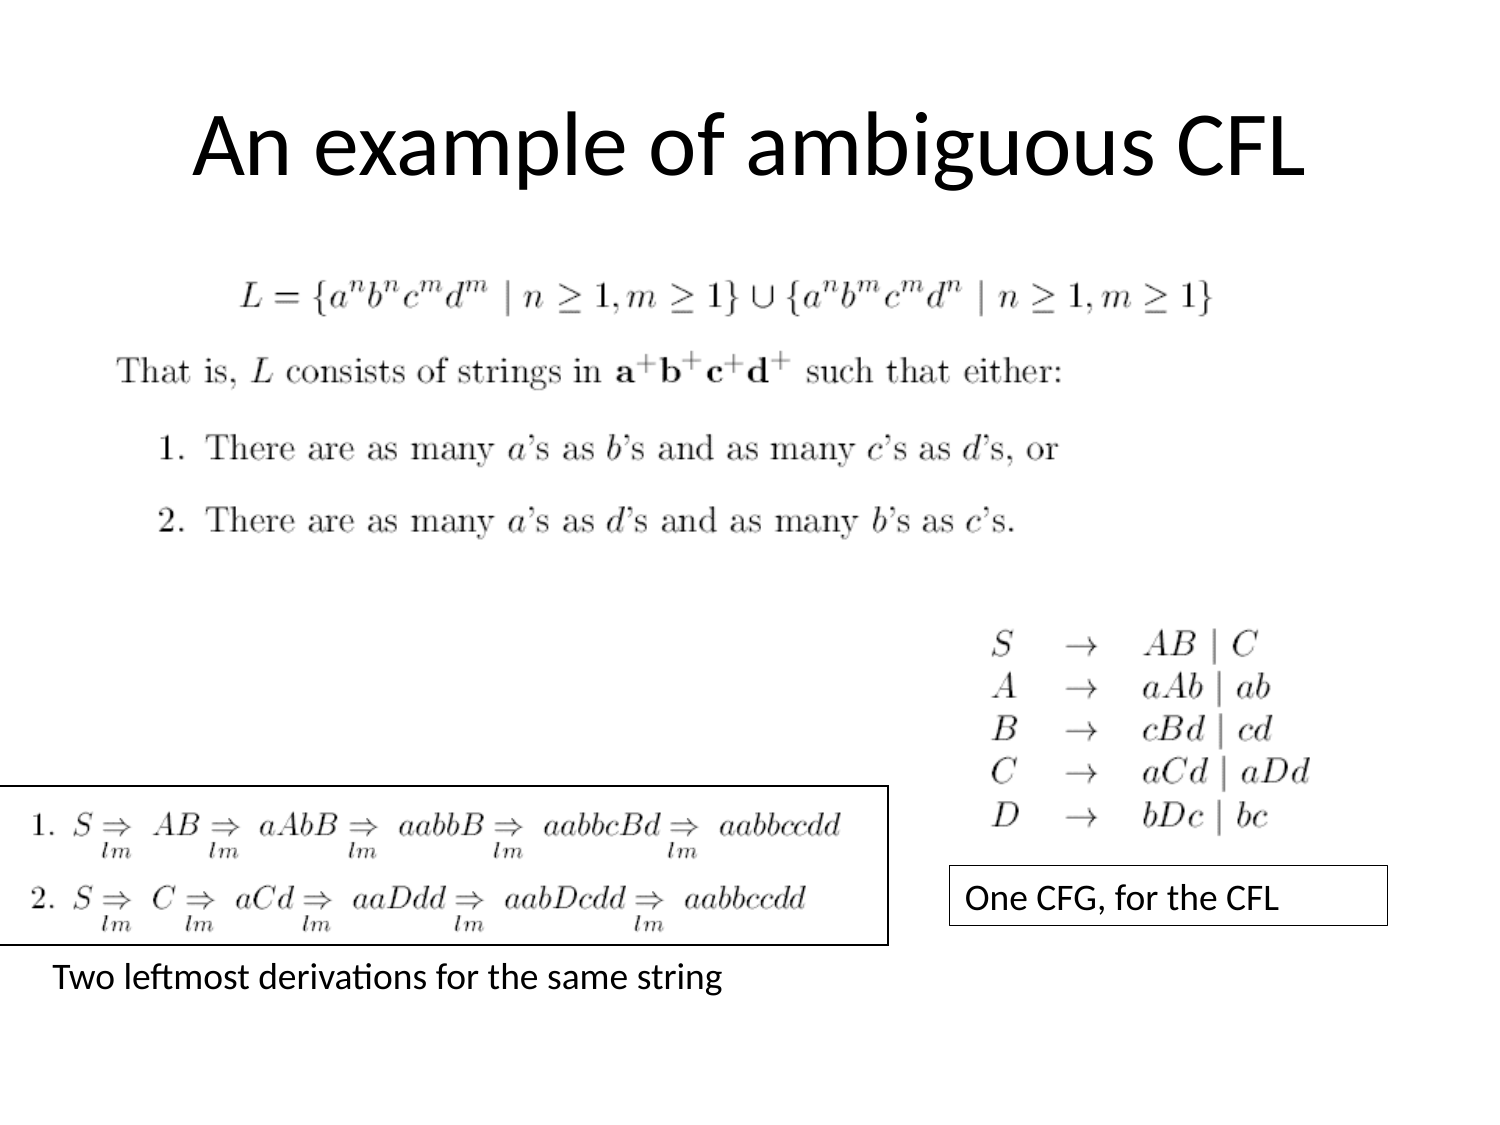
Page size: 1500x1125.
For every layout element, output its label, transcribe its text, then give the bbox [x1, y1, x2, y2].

picture [949, 599, 1335, 866]
picture [74, 249, 1262, 546]
text_box Two leftmost derivations for the same string [37, 953, 838, 1004]
text_box One CFG, for the CFL [949, 865, 1388, 926]
title An example of ambiguous CFL [75, 45, 1425, 233]
picture [0, 786, 888, 945]
